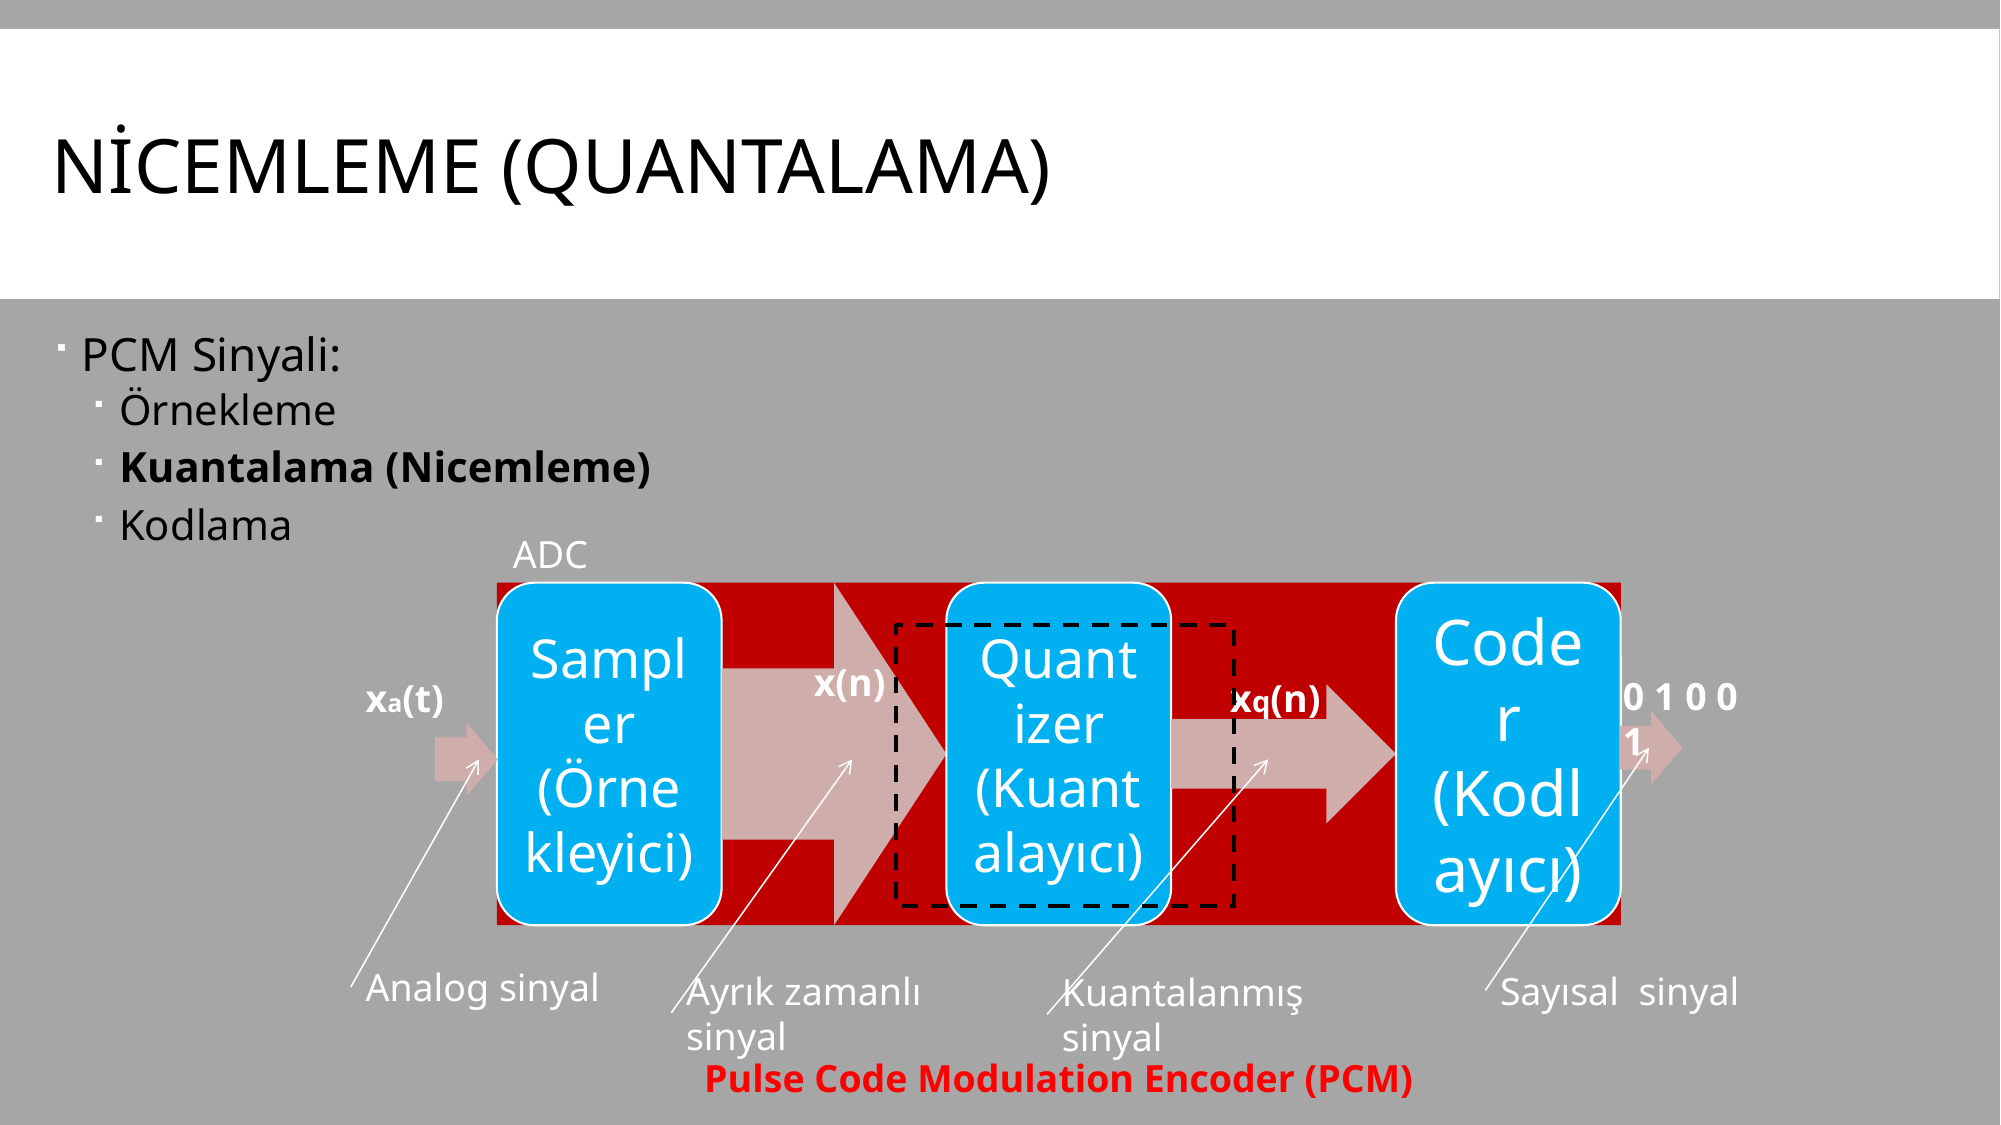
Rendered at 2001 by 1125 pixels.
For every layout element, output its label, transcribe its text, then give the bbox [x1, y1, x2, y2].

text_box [1485, 747, 1650, 992]
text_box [496, 582, 1622, 926]
list PCM Sinyali: Örnekleme Kuantalama (Nicemleme) Kodlama [36, 324, 1642, 596]
text_box Pulse Code Modulation Encoder (PCM) [610, 1047, 1508, 1108]
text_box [350, 759, 480, 988]
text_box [1619, 710, 1683, 785]
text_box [434, 722, 498, 797]
text_box Analog sinyal [350, 957, 616, 1017]
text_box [1046, 759, 1269, 993]
text_box ADC [498, 523, 711, 578]
title NİCEMLEME (QUANTALAMA) [36, 46, 1803, 295]
text_box Ayrık zamanlı sinyal [671, 960, 1018, 1047]
text_box Kuantalanmış sinyal [1047, 961, 1390, 1047]
text_box 0 1 0 0 1 [1627, 665, 1783, 771]
text_box xa(t) [350, 667, 489, 728]
text_box Sayısal sinyal [1485, 960, 1770, 1021]
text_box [670, 759, 853, 992]
